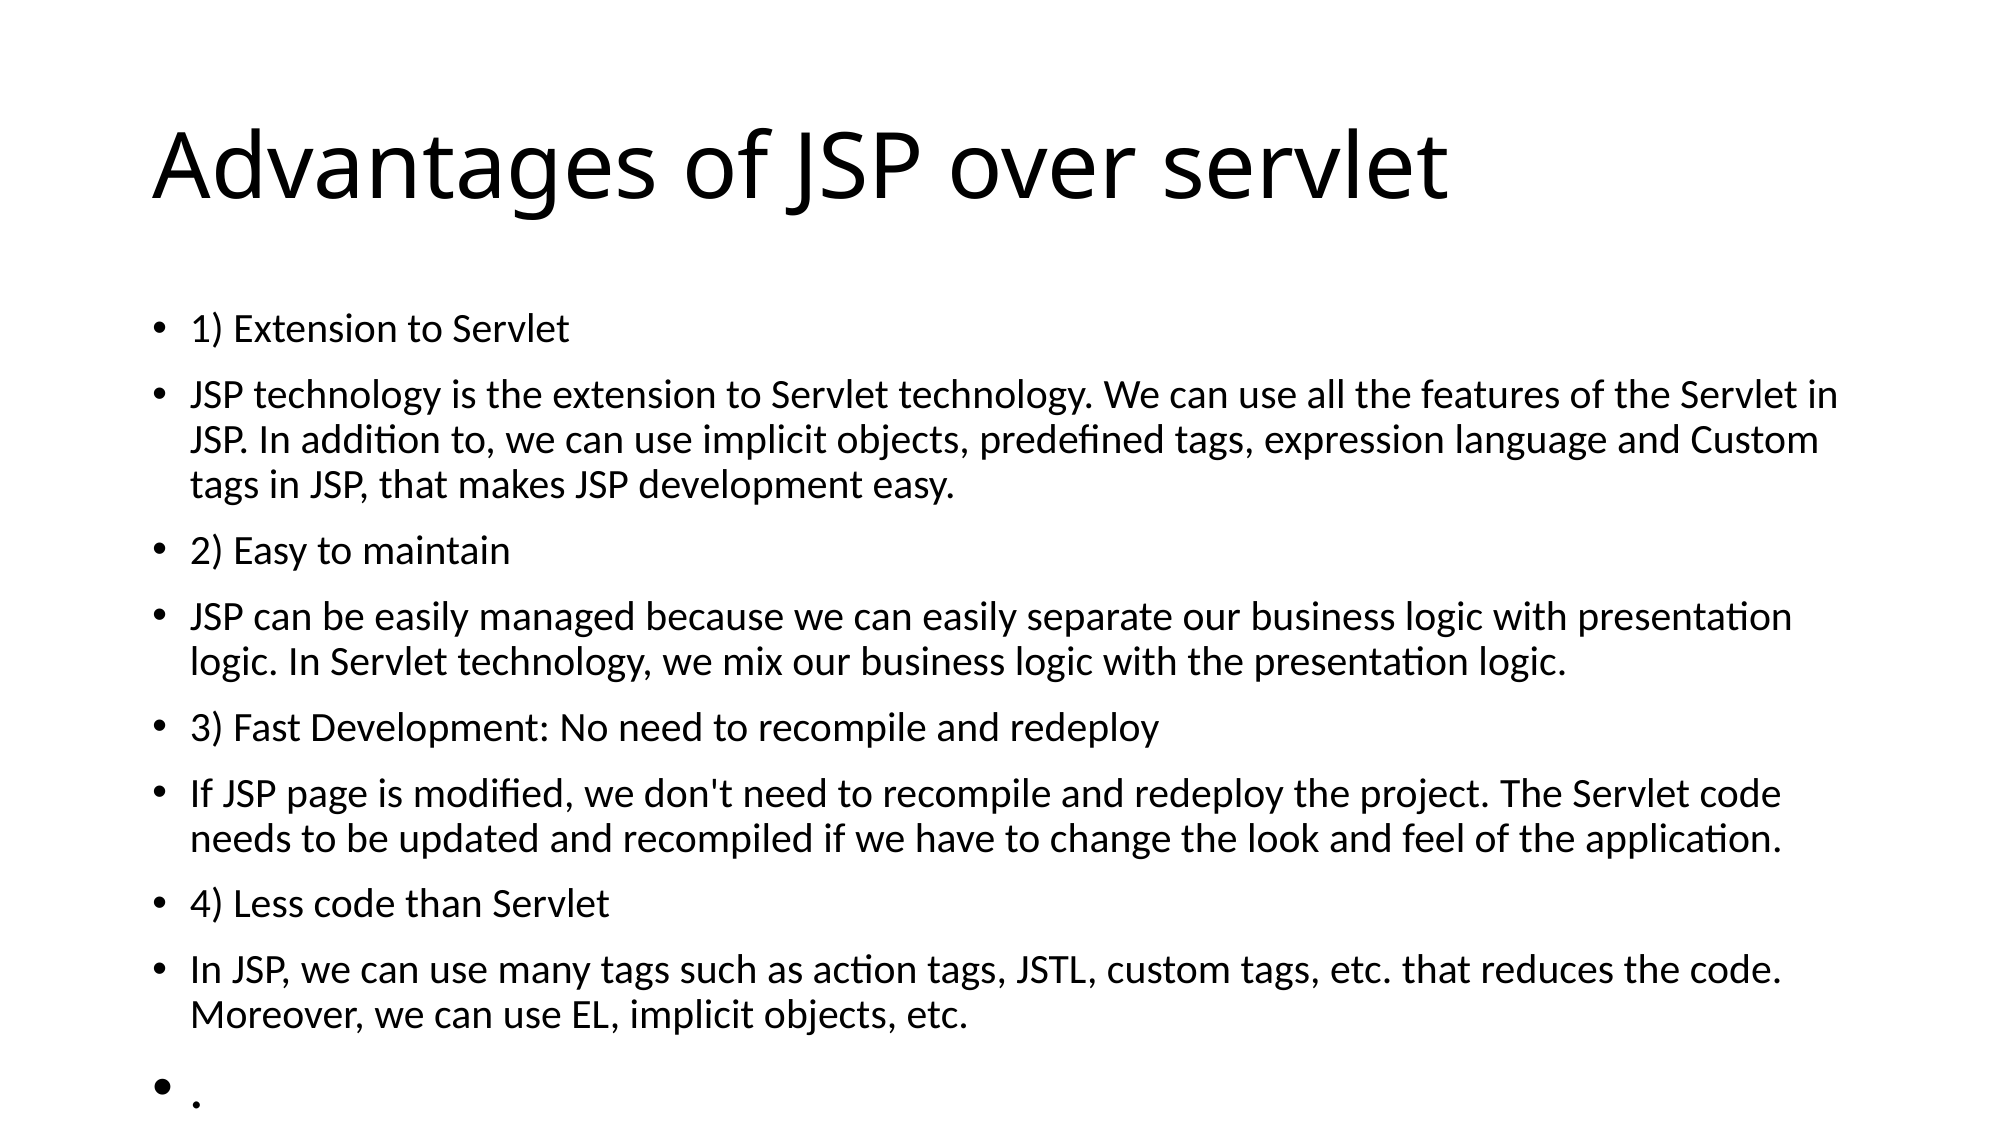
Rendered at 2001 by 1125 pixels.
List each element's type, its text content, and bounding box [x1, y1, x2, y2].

list 1) Extension to Servlet JSP technology is the extension to Servlet technology. We can use all the features of the Servlet in JSP. In addition to, we can use implicit objects, predefined tags, expression language and Custom tags in JSP, that makes JSP development easy. 2) Easy to maintain JSP can be easily managed because we can easily separate our business logic with presentation logic. In Servlet technology, we mix our business logic with the presentation logic. 3) Fast Development: No need to recompile and redeploy If JSP page is modified, we don't need to recompile and redeploy the project. The Servlet code needs to be updated and recompiled if we have to change the look and feel of the application. 4) Less code than Servlet In JSP, we can use many tags such as action tags, JSTL, custom tags, etc. that reduces the code. Moreover, we can use EL, implicit objects, etc. . [137, 299, 1863, 1014]
title Advantages of JSP over servlet [137, 59, 1863, 278]
